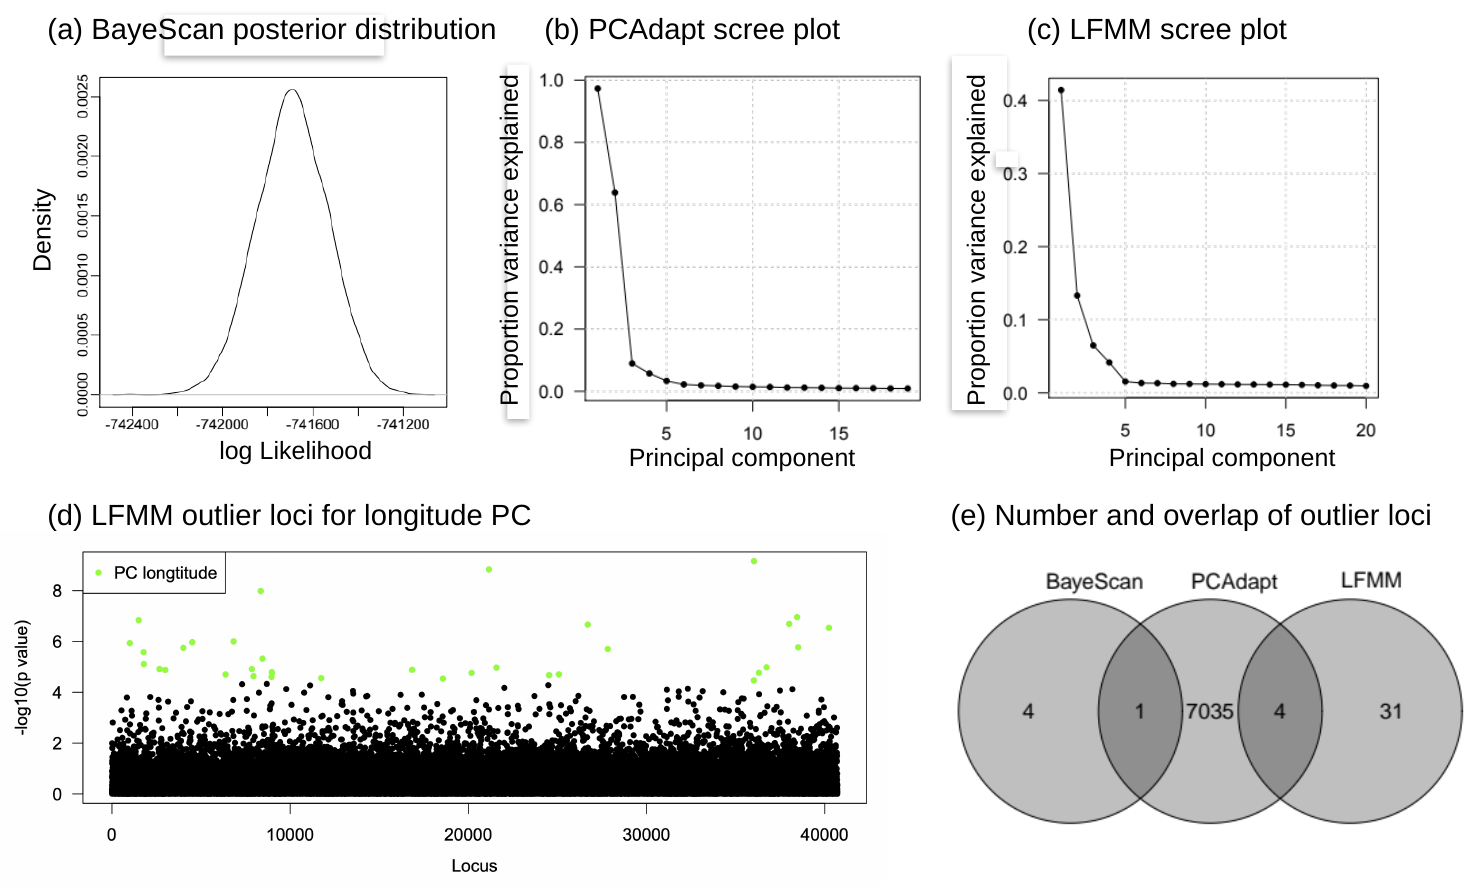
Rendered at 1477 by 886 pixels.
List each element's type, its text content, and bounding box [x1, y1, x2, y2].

picture [65, 72, 463, 439]
picture [525, 55, 929, 447]
picture [0, 531, 887, 886]
picture [995, 57, 1387, 447]
text_box (d) LFMM outlier loci for longitude PC [32, 488, 548, 529]
text_box log Likelihood [204, 446, 388, 473]
text_box Proportion variance explained [952, 59, 992, 422]
text_box (e) Number and overlap of outlier loci [935, 488, 1448, 539]
text_box [951, 55, 1008, 411]
text_box Principal component [613, 455, 871, 479]
text_box Principal component [1094, 455, 1352, 479]
picture [951, 554, 1467, 844]
text_box Proportion variance explained [485, 59, 520, 422]
text_box Density [18, 173, 60, 288]
text_box (b) PCAdapt scree plot [529, 3, 856, 53]
text_box (a) BayeScan posterior distribution [32, 3, 513, 53]
text_box (c) LFMM scree plot [1012, 2, 1303, 53]
